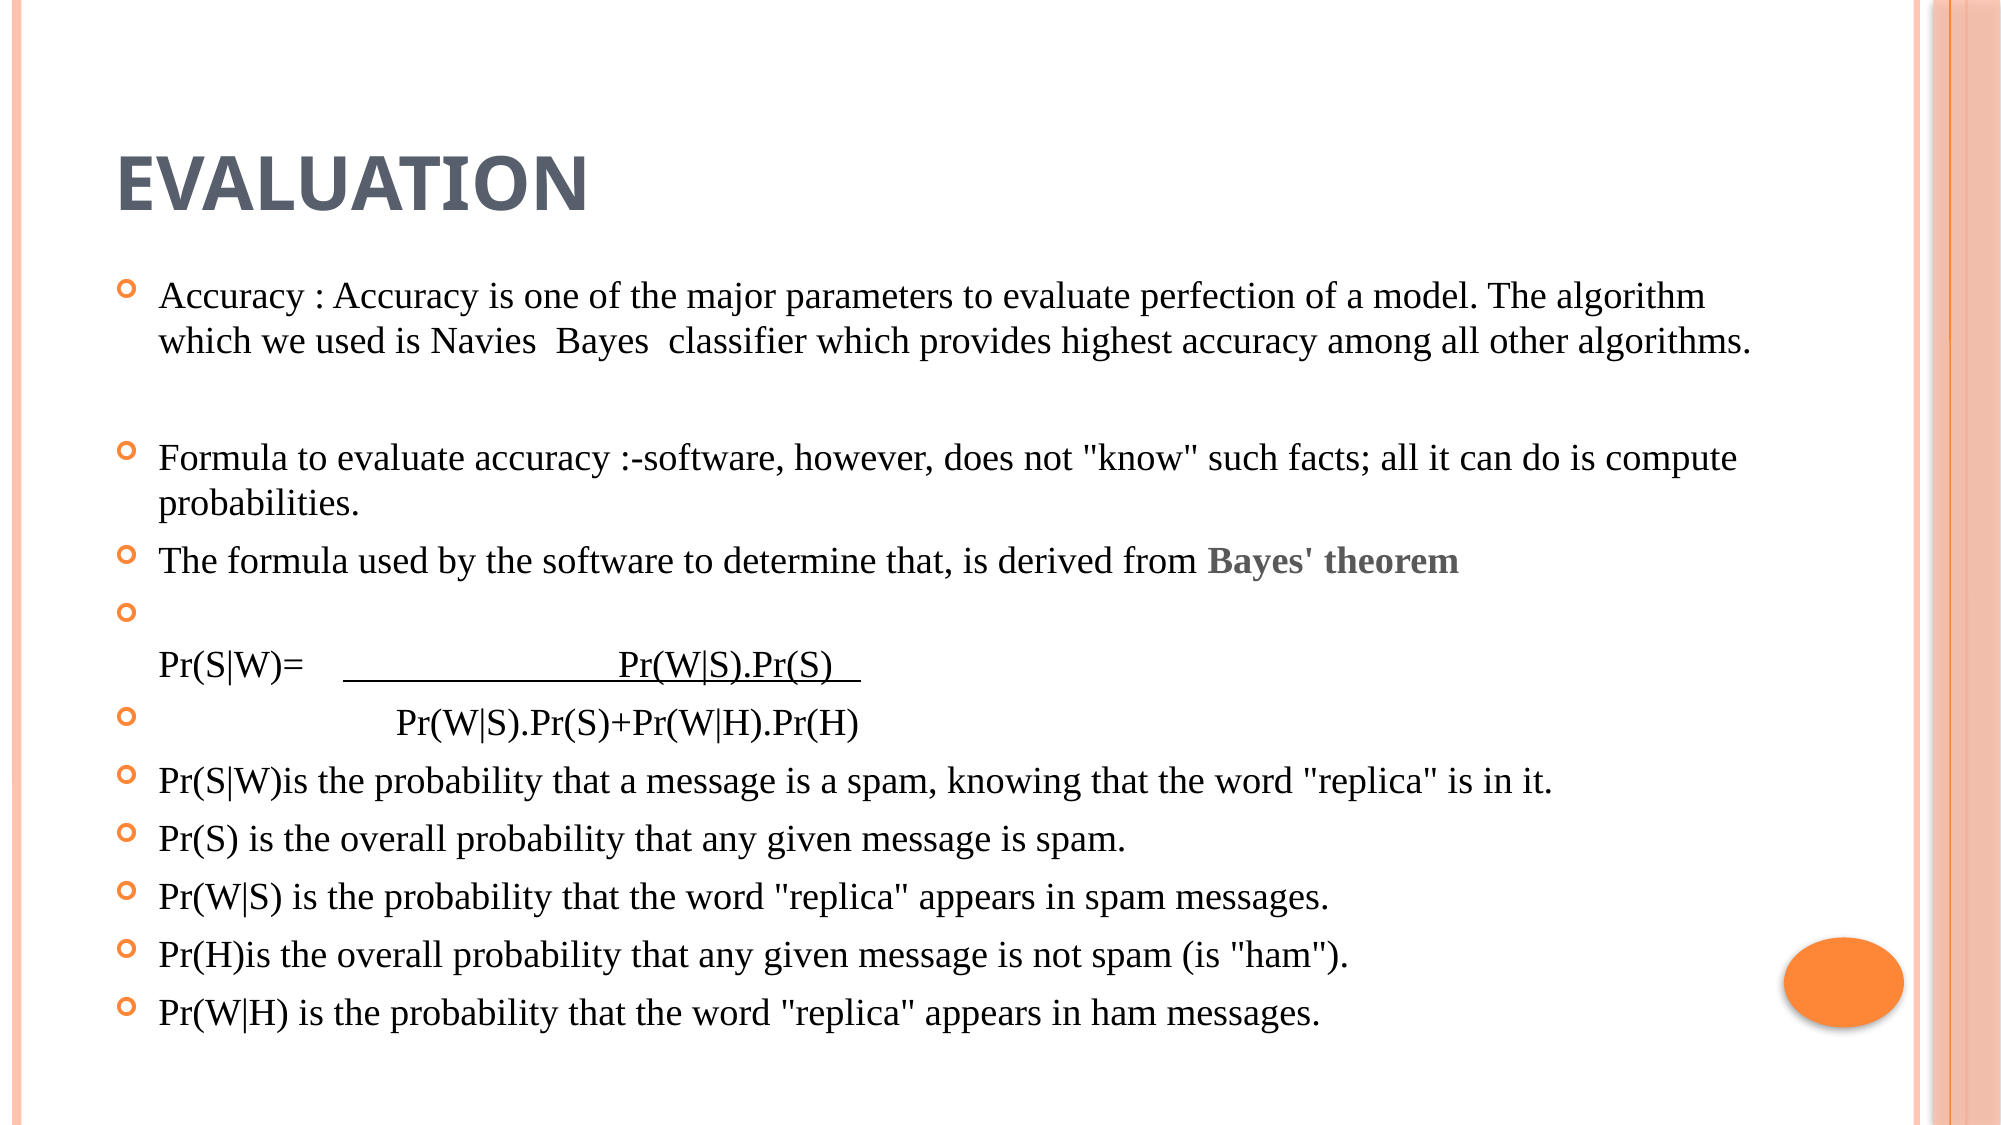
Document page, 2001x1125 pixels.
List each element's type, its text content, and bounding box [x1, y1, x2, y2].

list Accuracy : Accuracy is one of the major parameters to evaluate perfection of a model. The algorithm which we used is Navies Bayes classifier which provides highest accuracy among all other algorithms. Formula to evaluate accuracy :-software, however, does not "know" such facts; all it can do is compute probabilities. The formula used by the software to determine that, is derived from Bayes' theorem Pr(S|W)= Pr(W|S).Pr(S) Pr(W|S).Pr(S)+Pr(W|H).Pr(H) Pr(S|W)is the probability that a message is a spam, knowing that the word "replica" is in it. Pr(S) is the overall probability that any given message is spam. Pr(W|S) is the probability that the word "replica" appears in spam messages. Pr(H)is the overall probability that any given message is not spam (is "ham"). Pr(W|H) is the probability that the word "replica" appears in ham messages. [99, 262, 1772, 1084]
title Evaluation [99, 45, 1734, 233]
